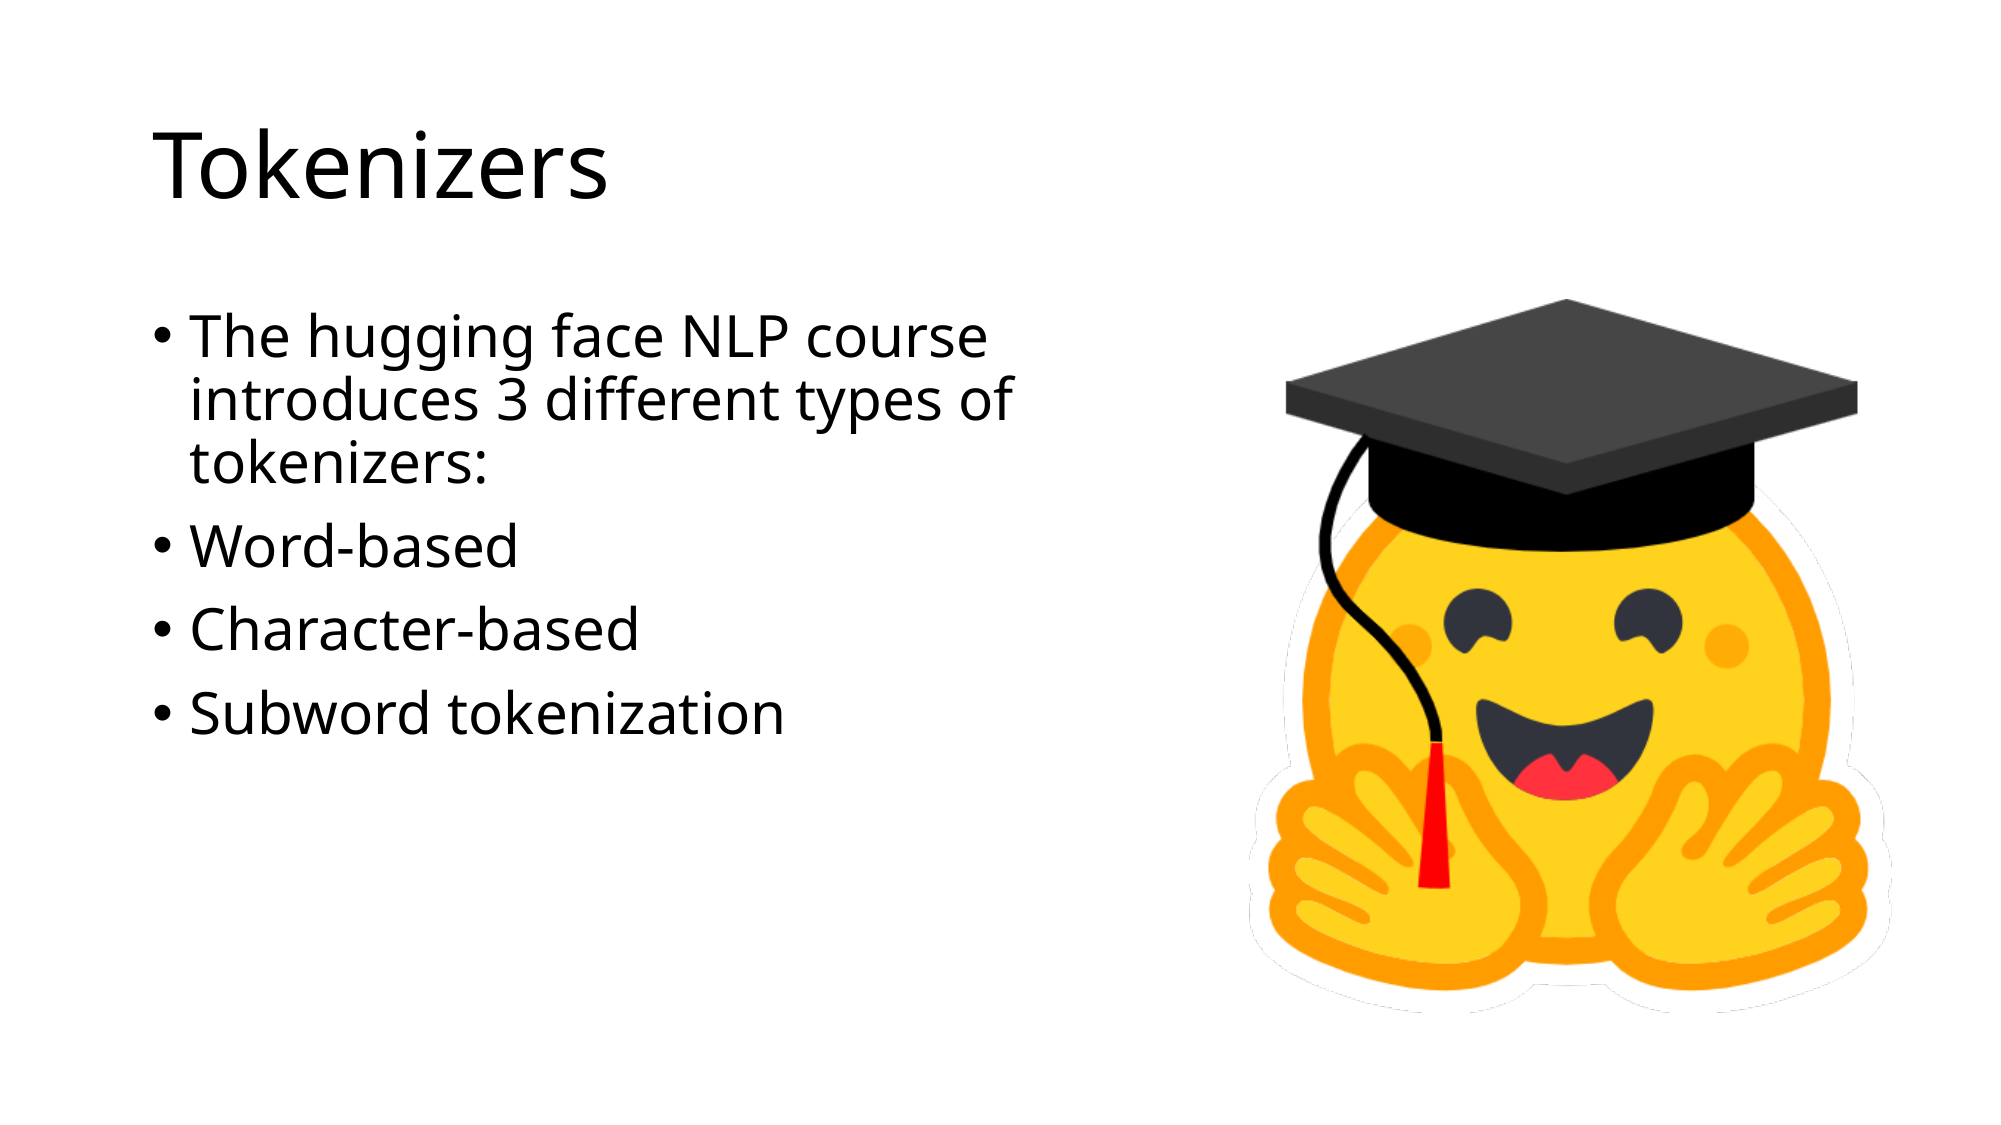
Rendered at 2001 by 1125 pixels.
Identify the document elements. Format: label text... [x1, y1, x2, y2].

picture [1248, 298, 1893, 1014]
title Tokenizers [137, 59, 1863, 278]
list The hugging face NLP course introduces 3 different types of tokenizers: Word-based Character-based Subword tokenization [137, 299, 1248, 1014]
